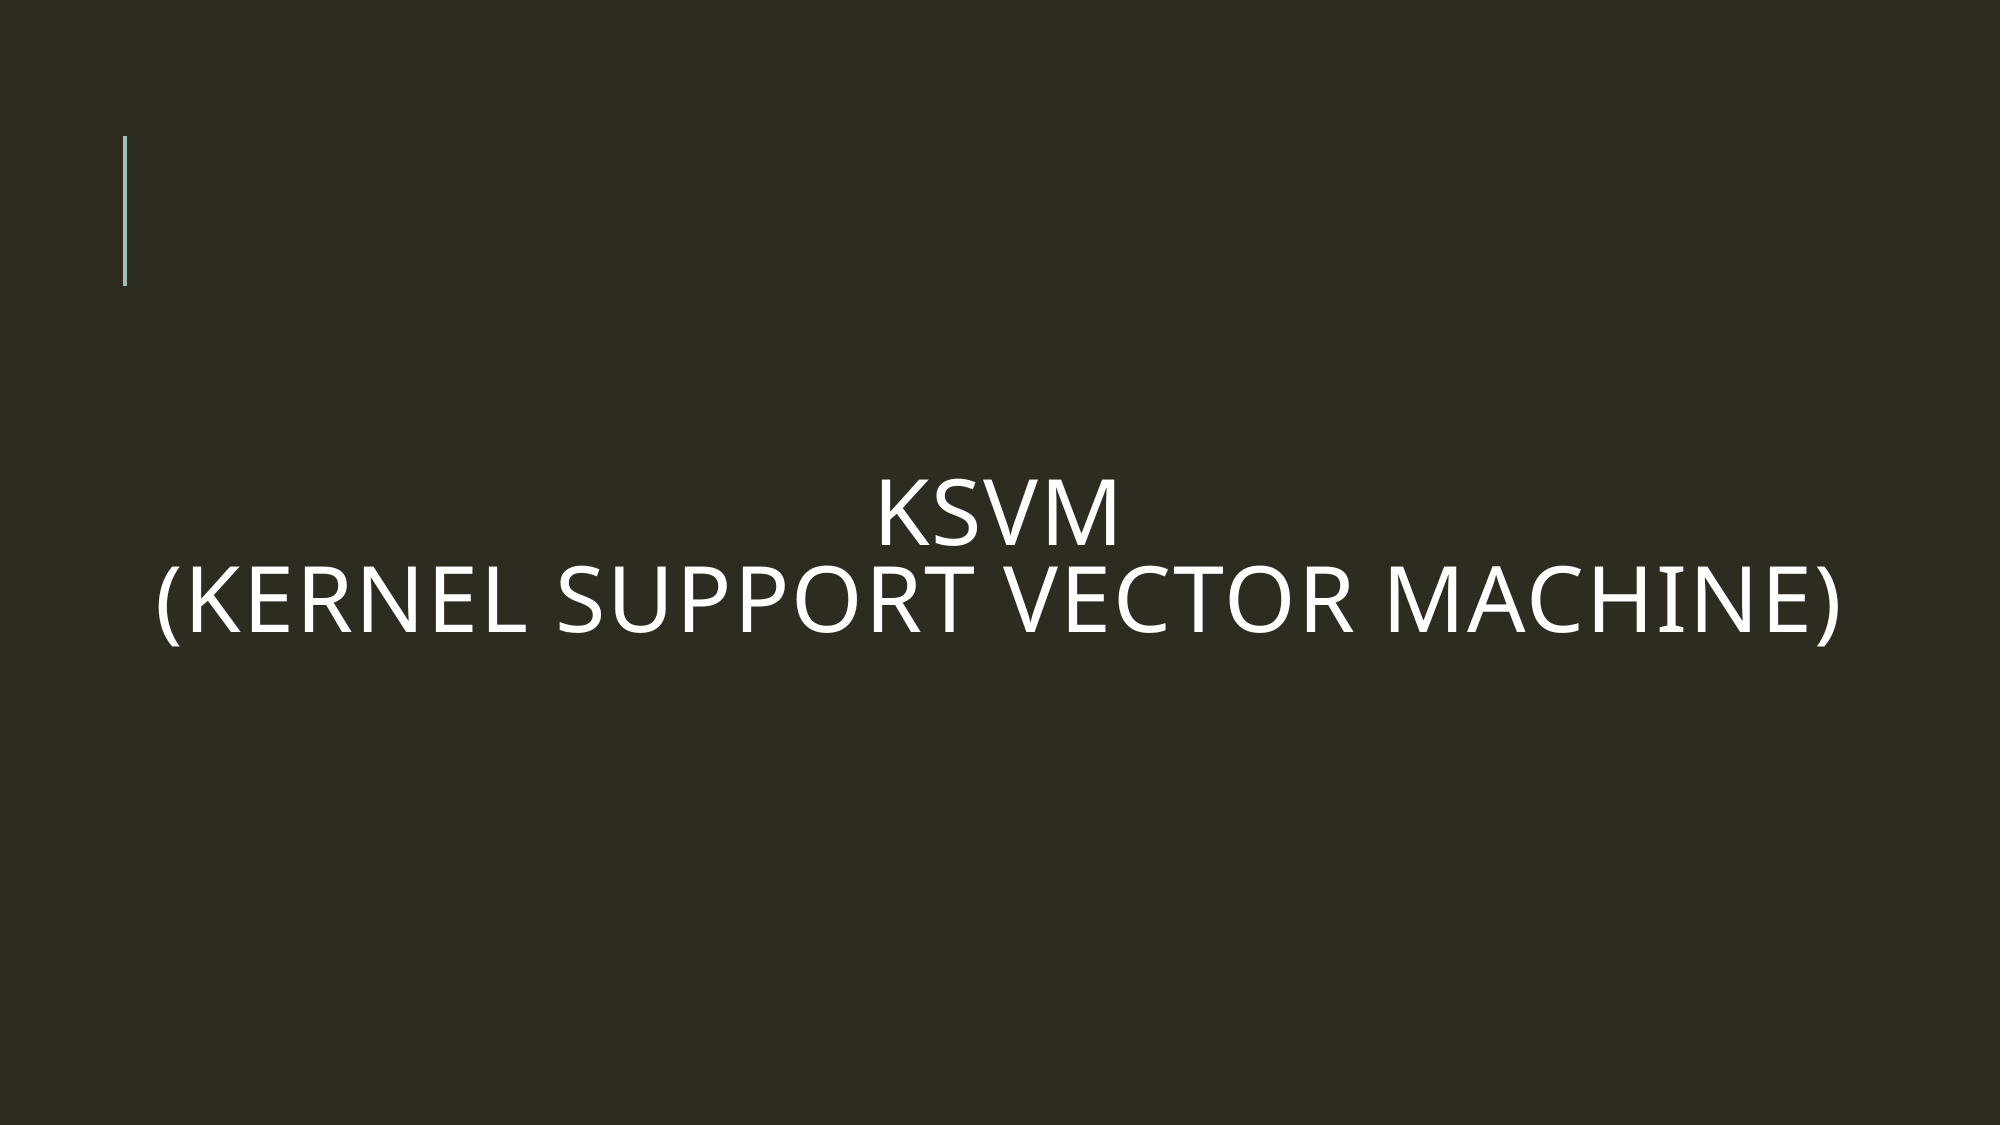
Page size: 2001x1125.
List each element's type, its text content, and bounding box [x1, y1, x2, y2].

title KSVM (Kernel support vector machine) [137, 453, 1863, 672]
